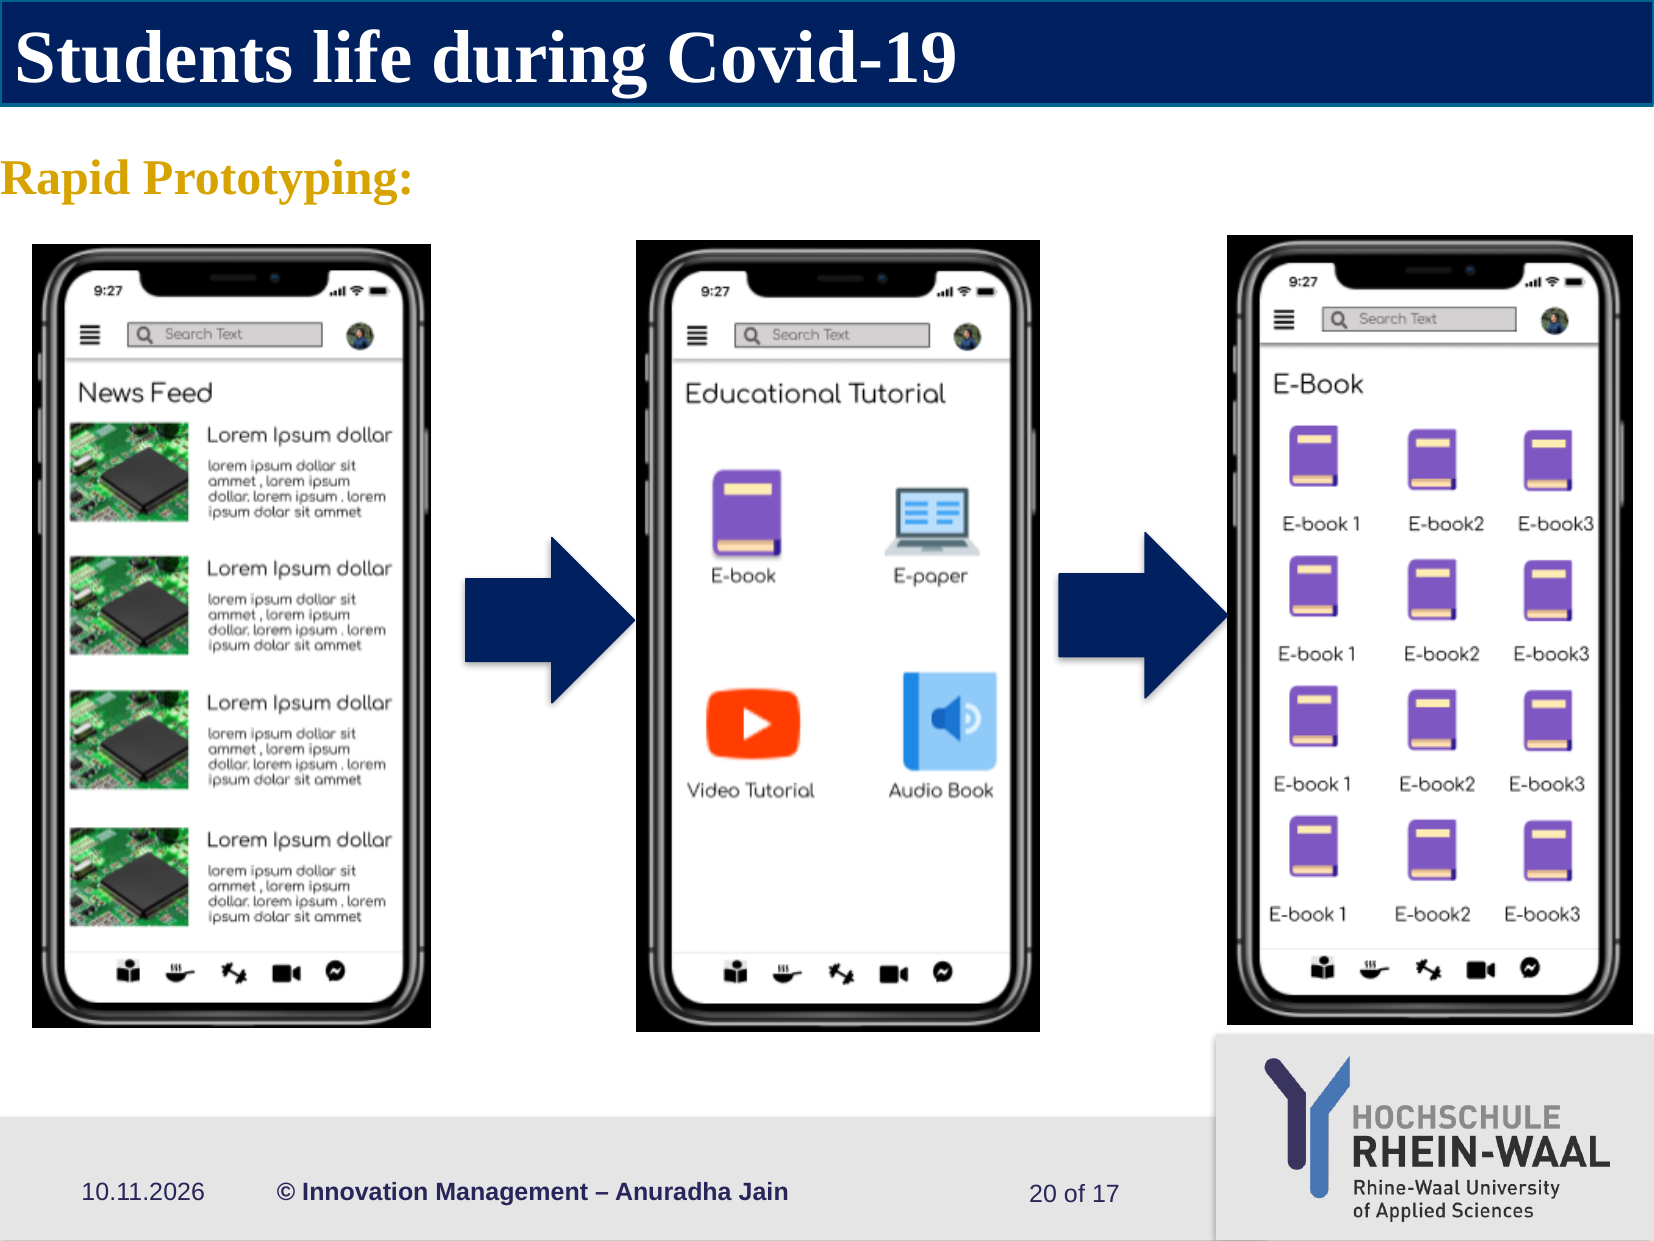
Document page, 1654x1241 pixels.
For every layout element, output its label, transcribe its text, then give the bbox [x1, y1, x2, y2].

picture [636, 240, 1040, 1032]
text_box Students life during Covid-19 [0, 0, 1654, 107]
text_box [465, 536, 630, 704]
picture [1227, 235, 1633, 1241]
picture [31, 244, 431, 1029]
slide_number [81, 1147, 248, 1214]
title Rapid Prototyping: [0, 121, 1489, 249]
footer © Innovation Management – Anuradha Jain [276, 1147, 990, 1214]
text_box [1058, 531, 1222, 699]
